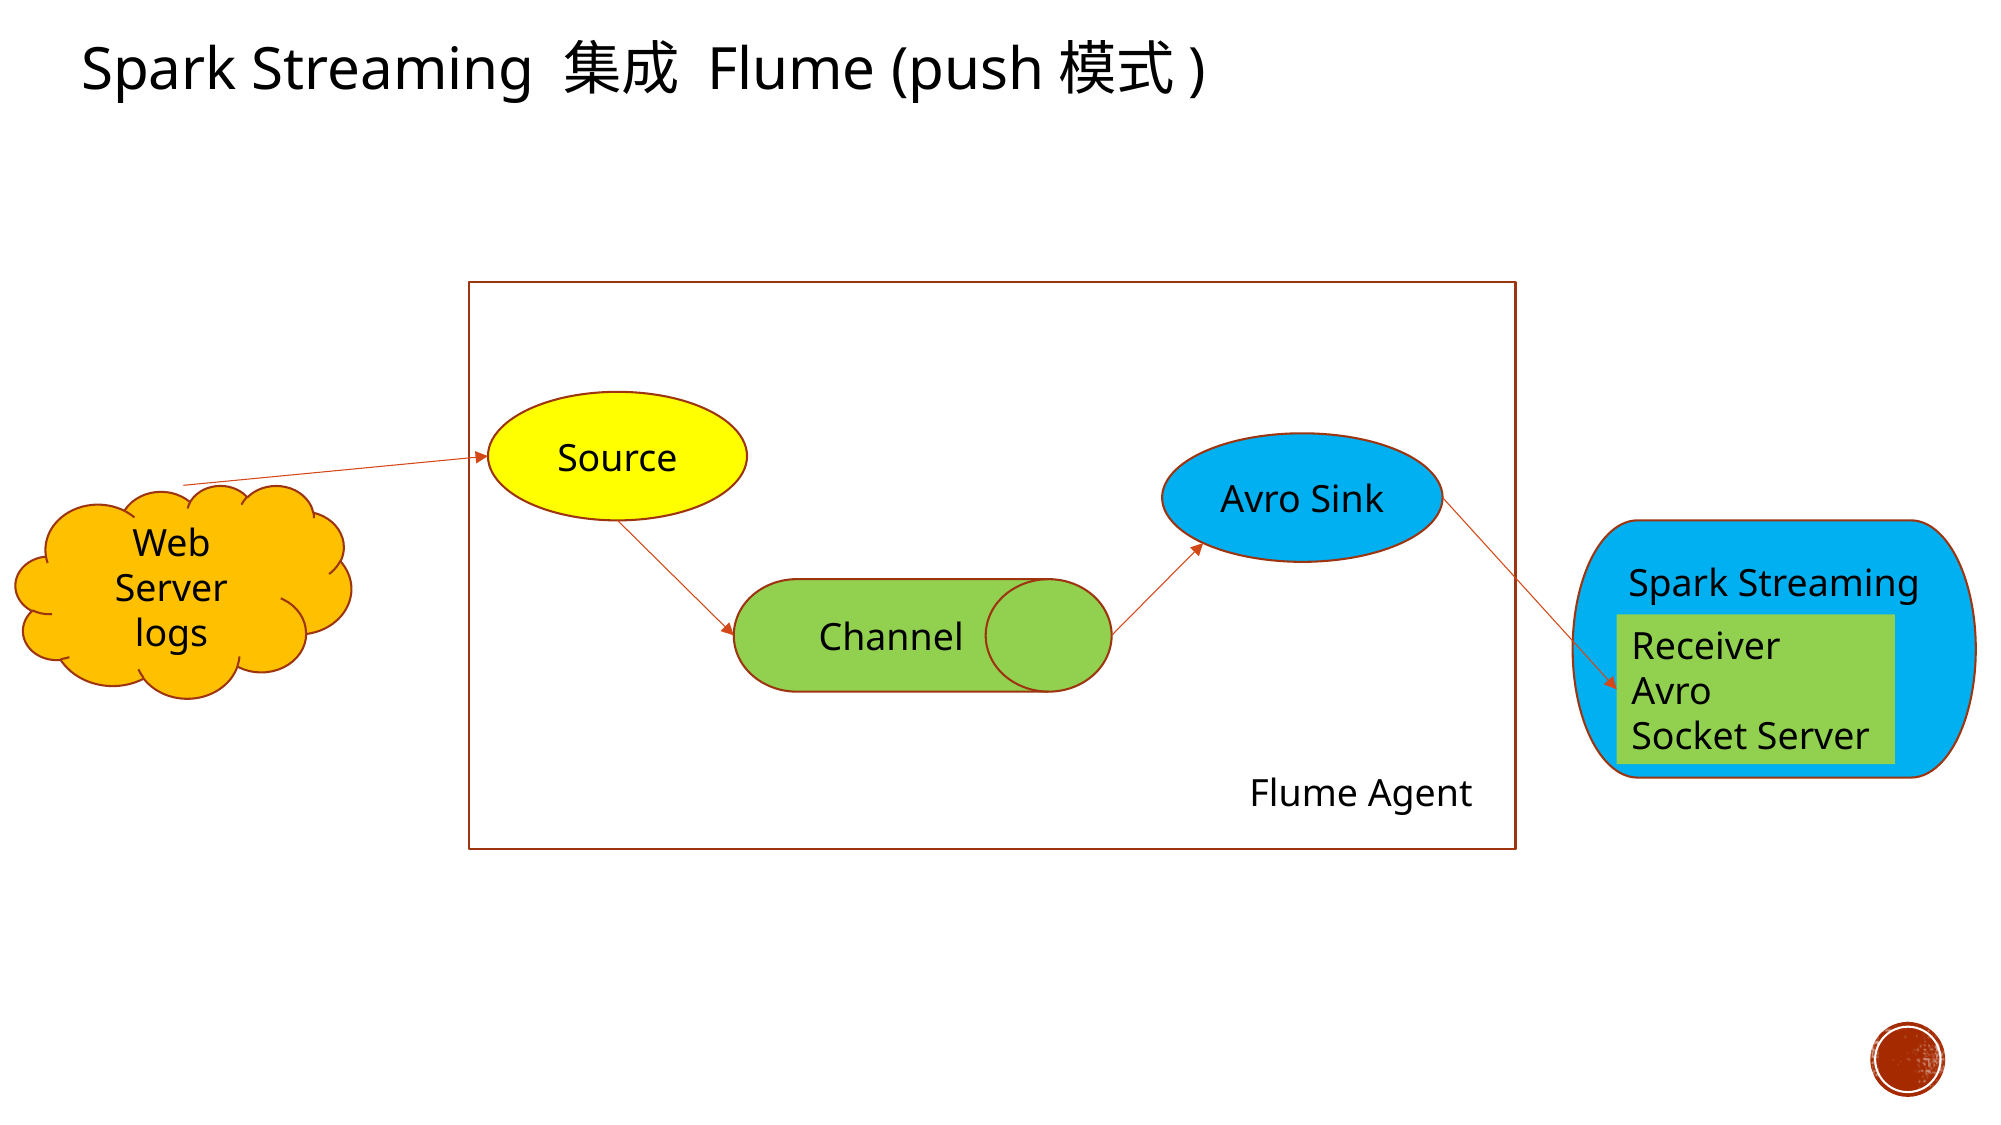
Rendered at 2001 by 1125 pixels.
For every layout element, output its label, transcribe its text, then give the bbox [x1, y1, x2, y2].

text_box Web Server logs [14, 484, 353, 700]
text_box Flume Agent [1234, 761, 1488, 821]
text_box Spark Streaming [1574, 519, 1977, 779]
text_box Receiver Avro Socket Server [1615, 526, 1895, 765]
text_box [1114, 545, 1201, 633]
text_box [468, 281, 1517, 850]
text_box Spark Streaming 集成 Flume (push模式) [66, 23, 1235, 109]
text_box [352, 458, 486, 591]
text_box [619, 522, 733, 634]
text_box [1445, 499, 1615, 689]
